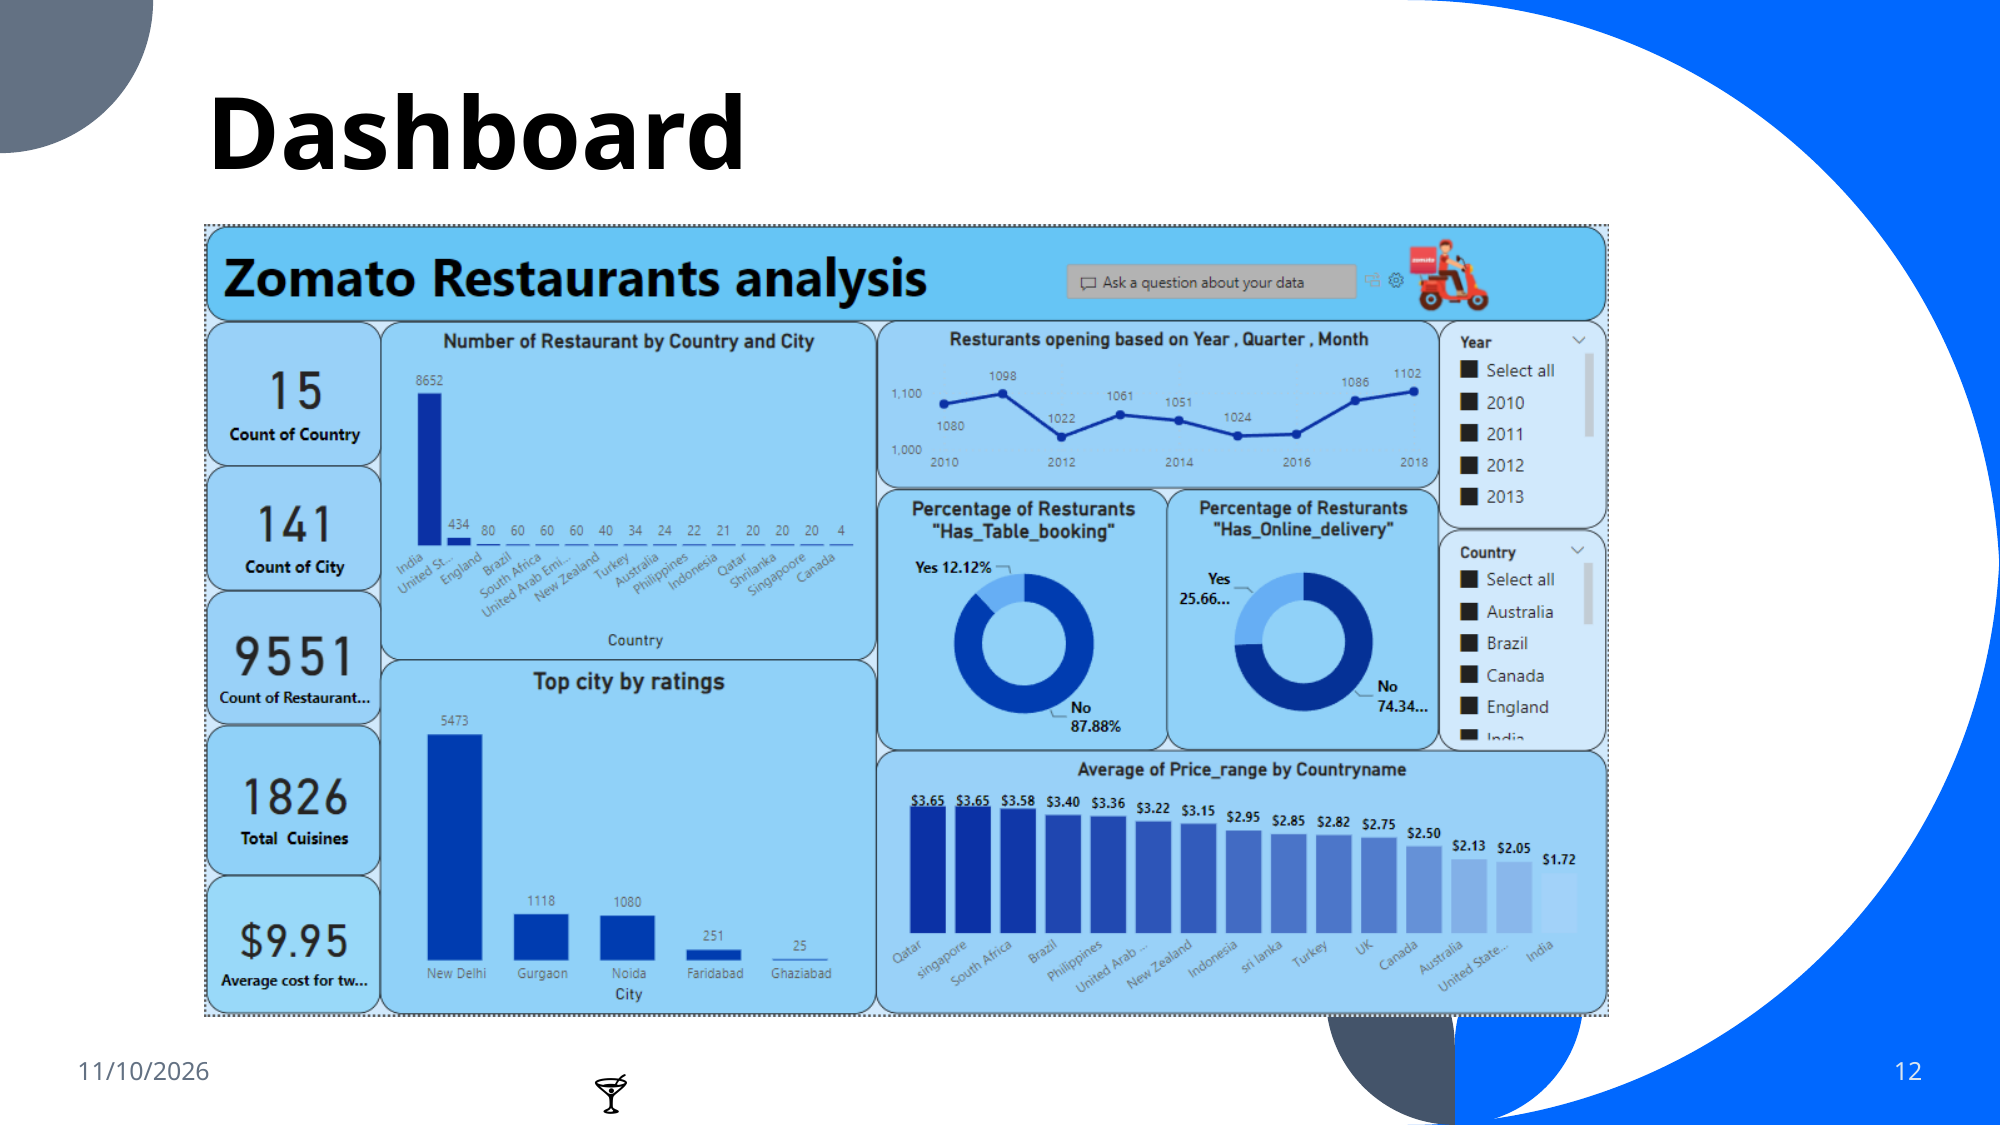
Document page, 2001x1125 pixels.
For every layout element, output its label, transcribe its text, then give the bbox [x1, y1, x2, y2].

text_box 🍔🍕🍟🌭🍾🍷🍸🍹🍺🍻🥂 [578, 1064, 1217, 1125]
picture [204, 224, 1609, 1017]
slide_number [62, 1042, 513, 1103]
title Dashboard [191, 45, 1796, 199]
slide_number 12 [1665, 1042, 1938, 1103]
